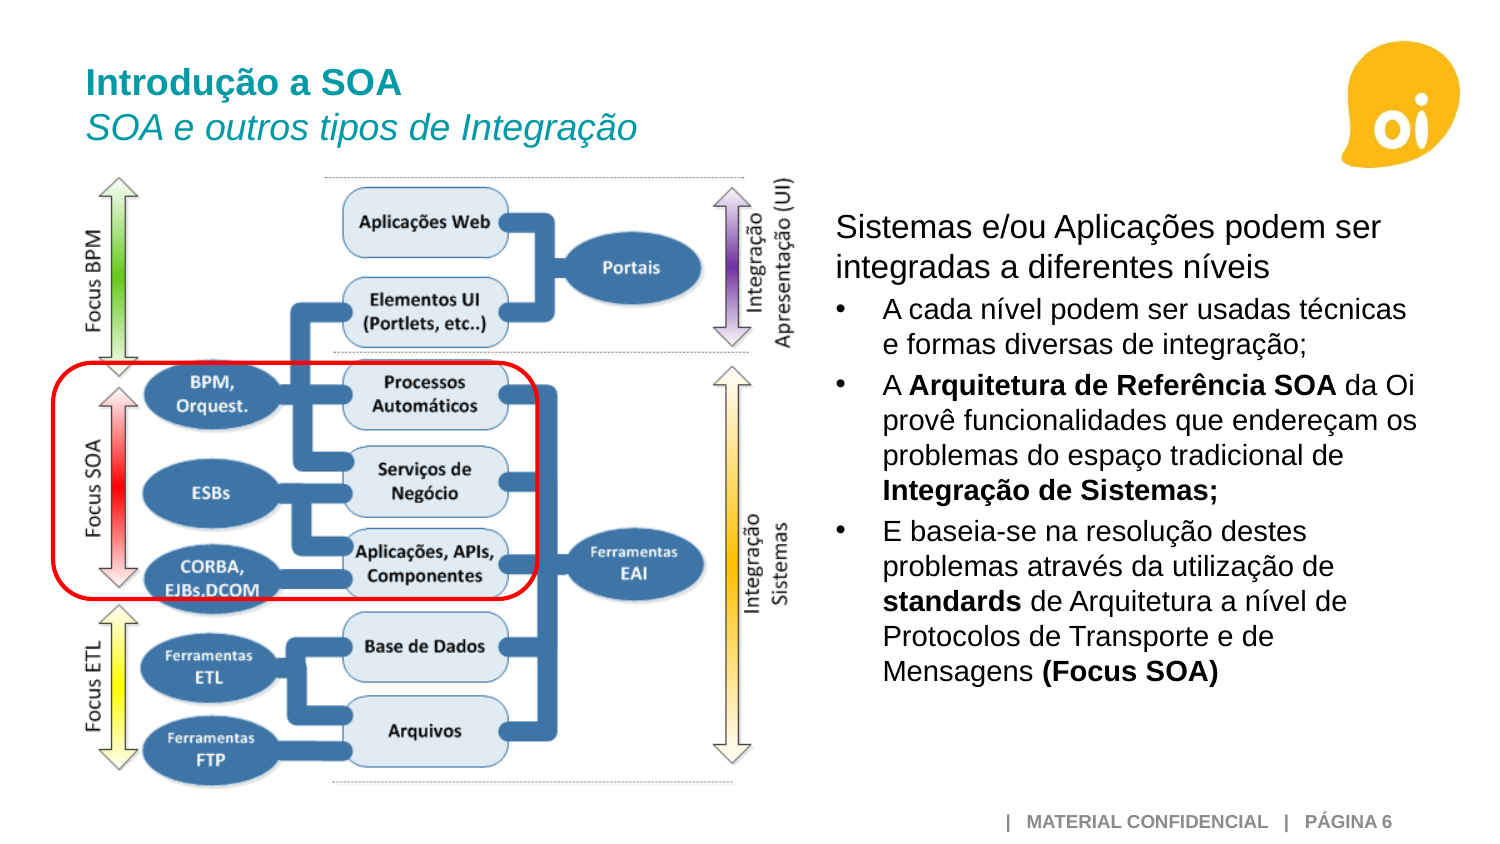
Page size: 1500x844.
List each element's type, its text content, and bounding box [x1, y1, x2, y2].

title Introdução a SOA SOA e outros tipos de Integração [70, 50, 1182, 157]
text_box [50, 366, 71, 596]
list Sistemas e/ou Aplicações podem ser integradas a diferentes níveis A cada nível podem ser usadas técnicas e formas diversas de integração; A Arquitetura de Referência SOA da Oi provê funcionalidades que endereçam os problemas do espaço tradicional de Integração de Sistemas; E baseia-se na resolução destes problemas através da utilização de standards de Arquitetura a nível de Protocolos de Transporte e de Mensagens (Focus SOA) [820, 197, 1447, 746]
picture [0, 0, 1500, 844]
slide_number | MATERIAL CONFIDENCIAL | PÁGINA 6 [773, 799, 1408, 844]
